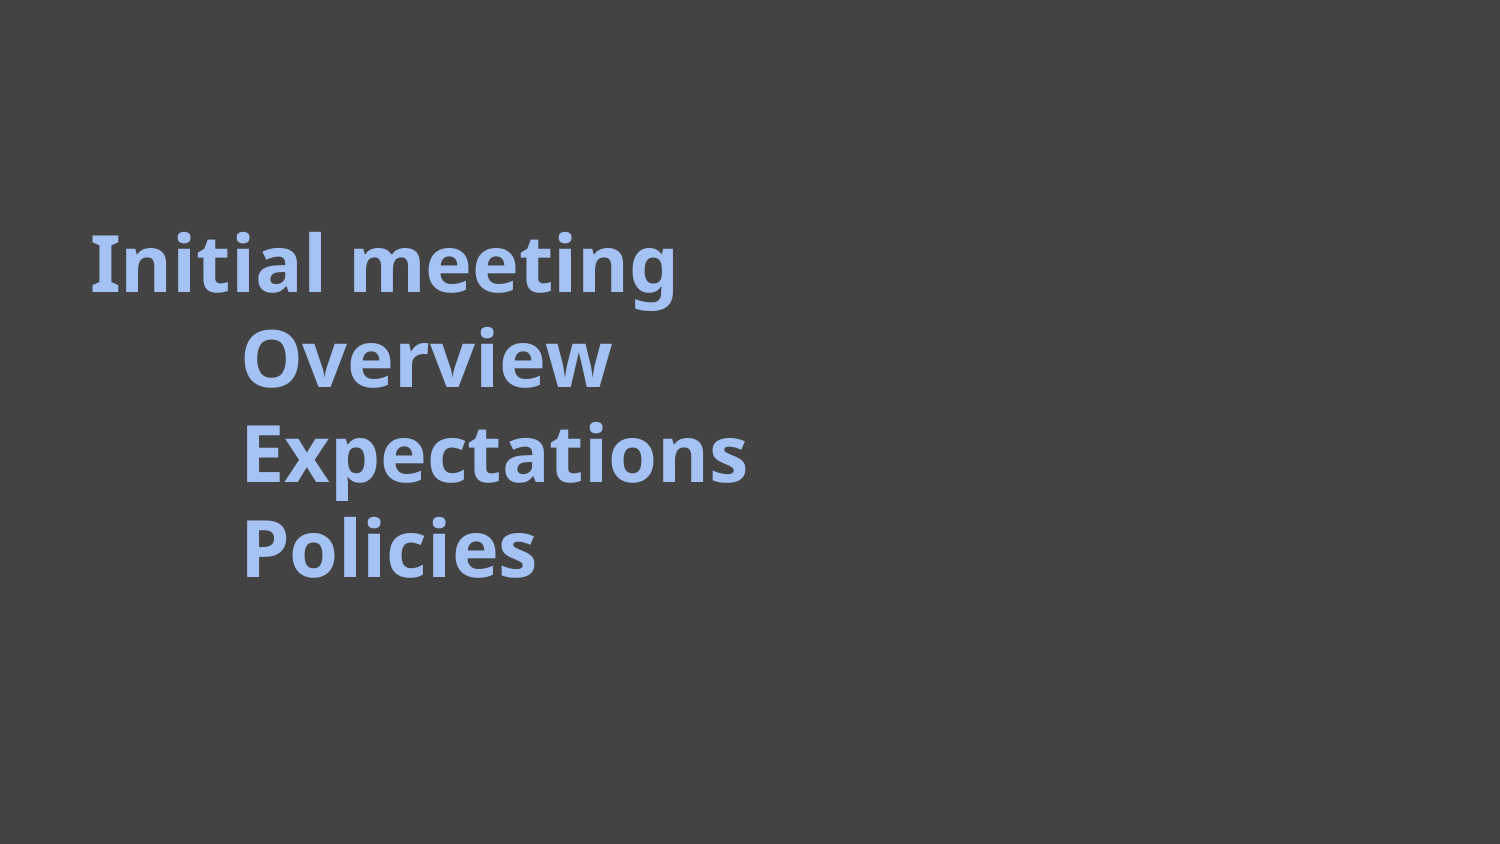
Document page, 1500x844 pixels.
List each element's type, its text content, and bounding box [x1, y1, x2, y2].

title Initial meeting Overview Expectations Policies [75, 91, 1492, 709]
